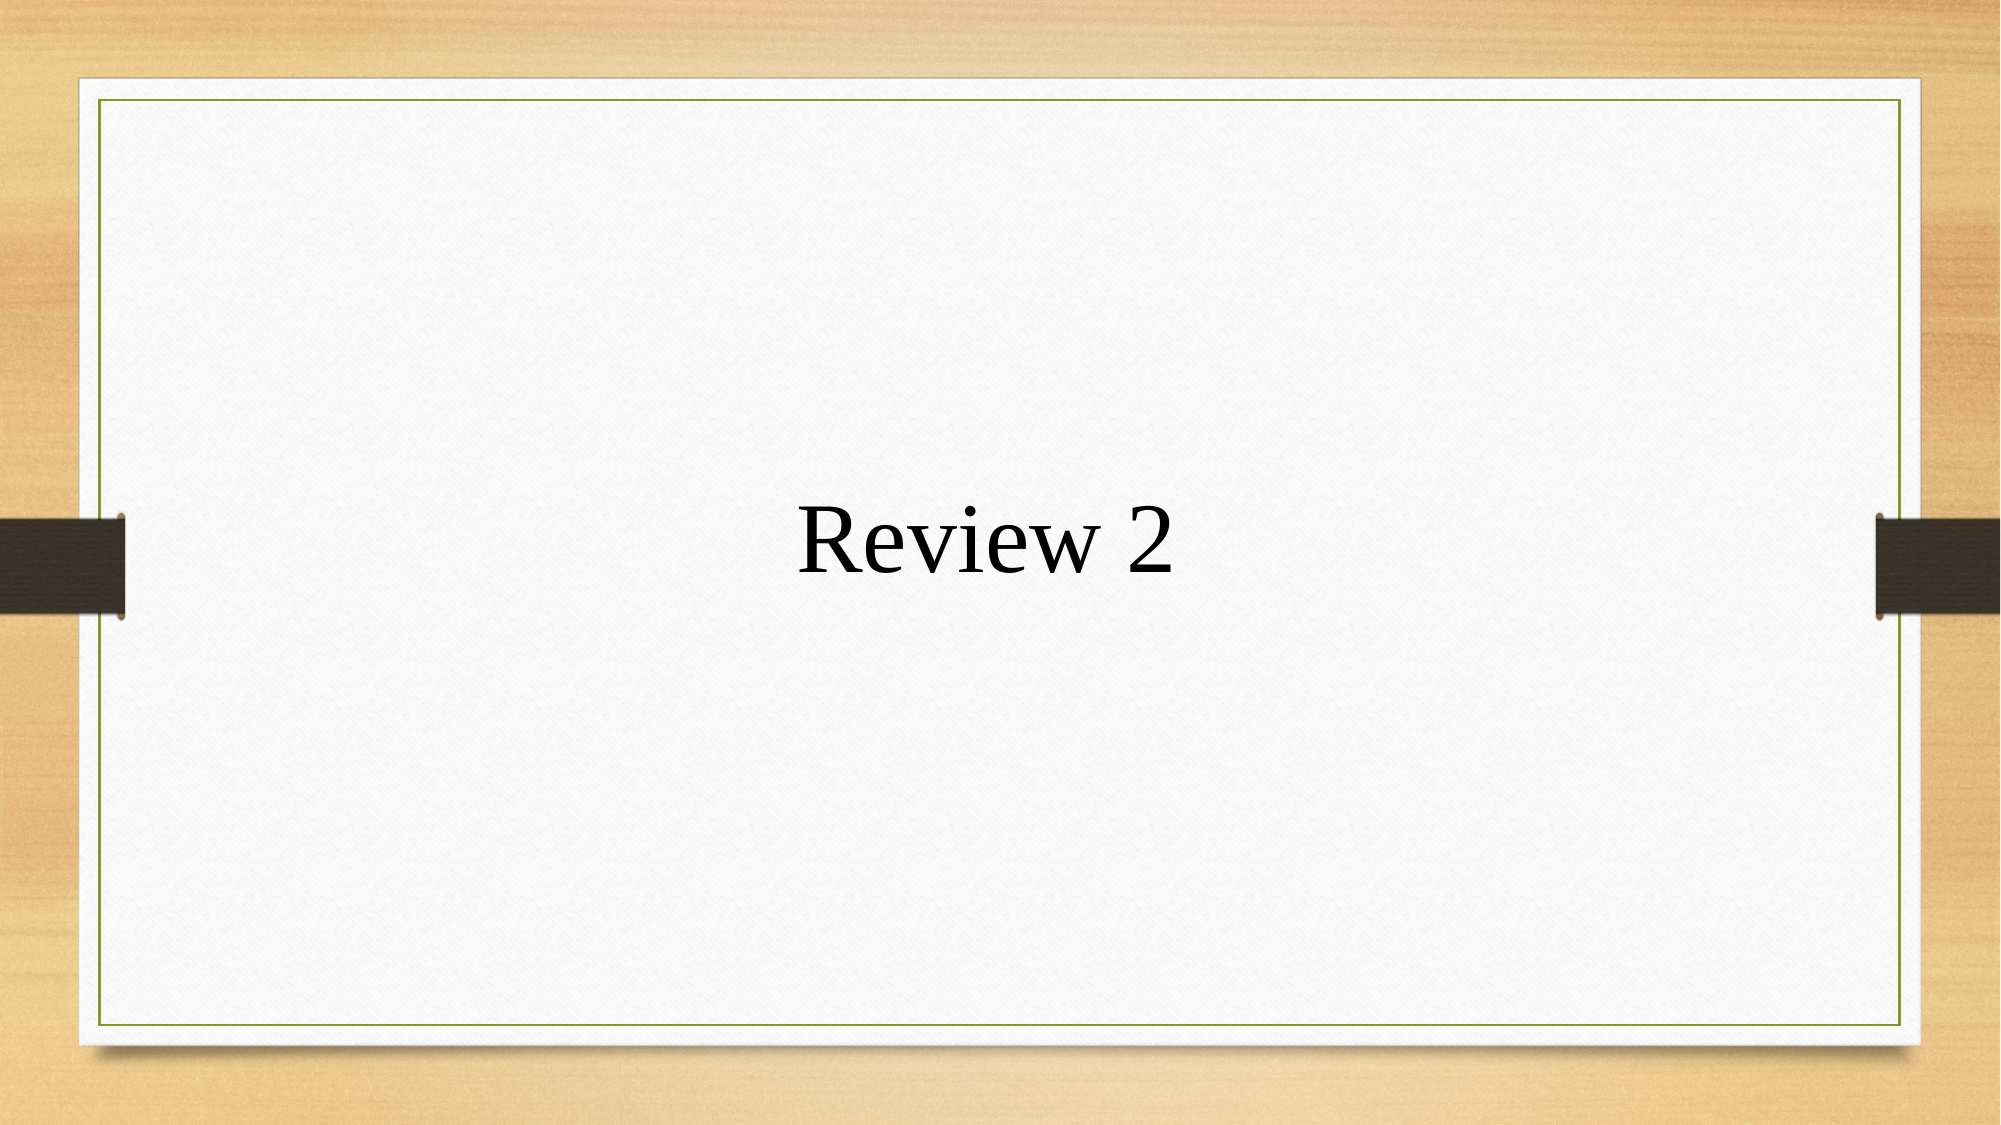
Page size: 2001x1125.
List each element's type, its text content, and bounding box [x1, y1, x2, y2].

text_box Review 2 [707, 464, 1266, 600]
picture [0, 0, 2001, 1125]
